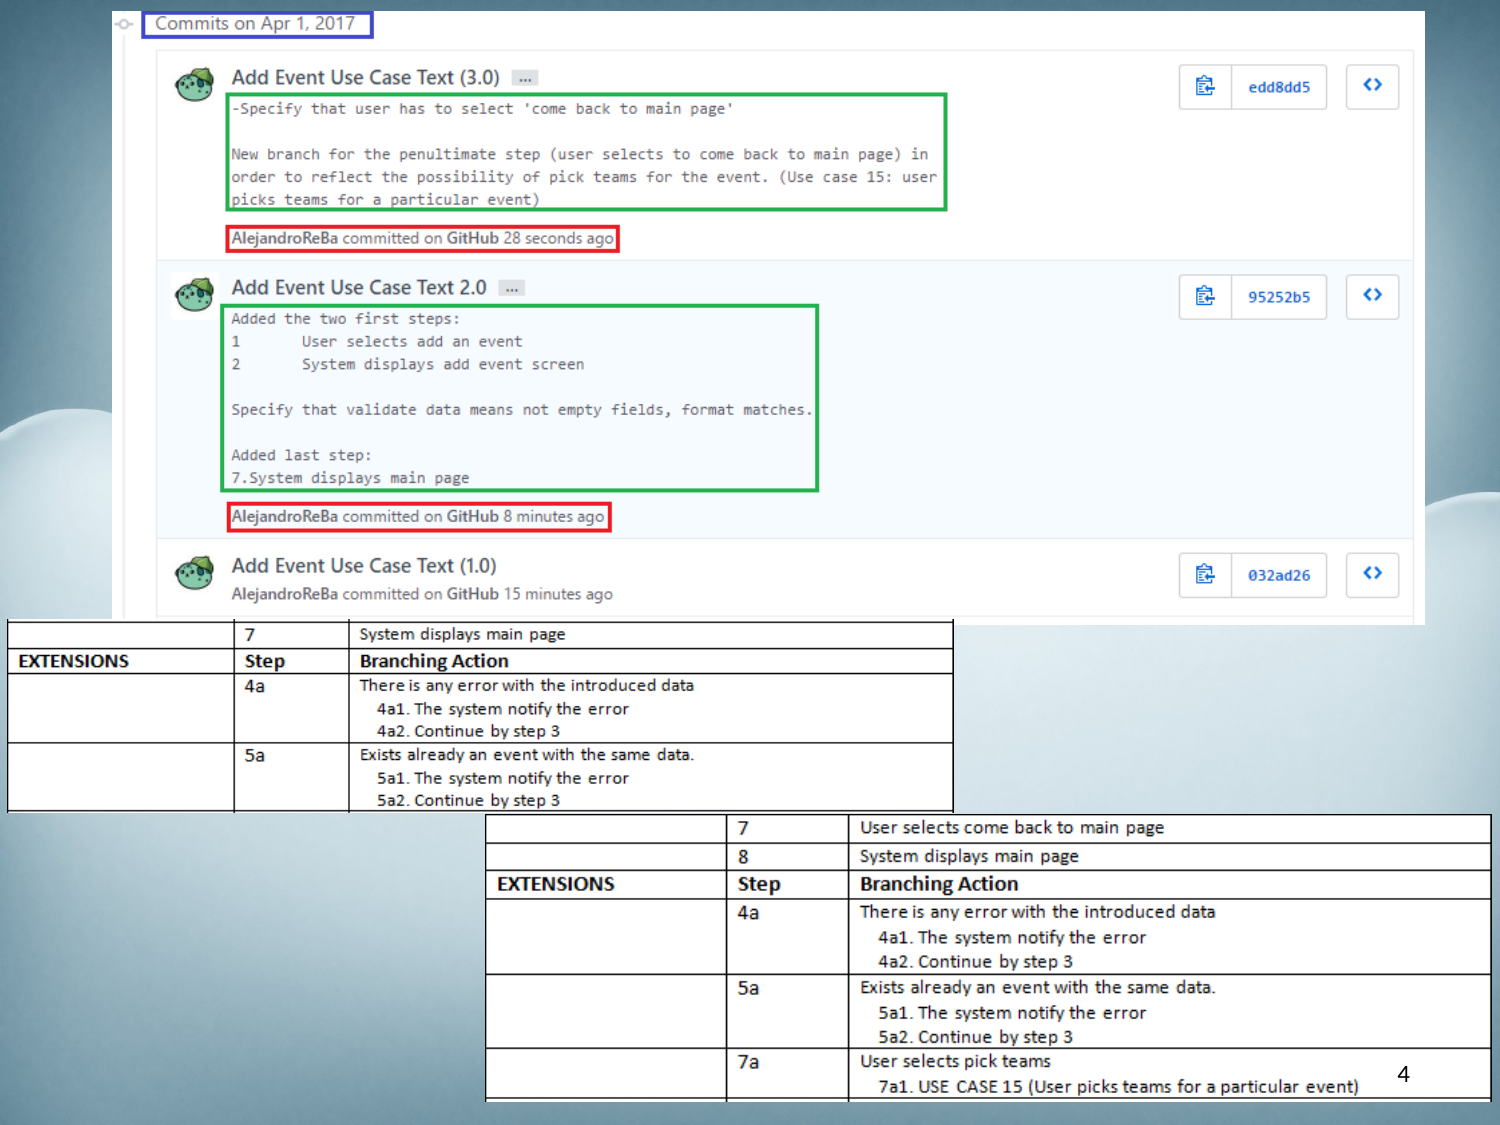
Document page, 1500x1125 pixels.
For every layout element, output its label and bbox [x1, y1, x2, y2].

list [112, 11, 1426, 626]
picture [0, 0, 1500, 1125]
